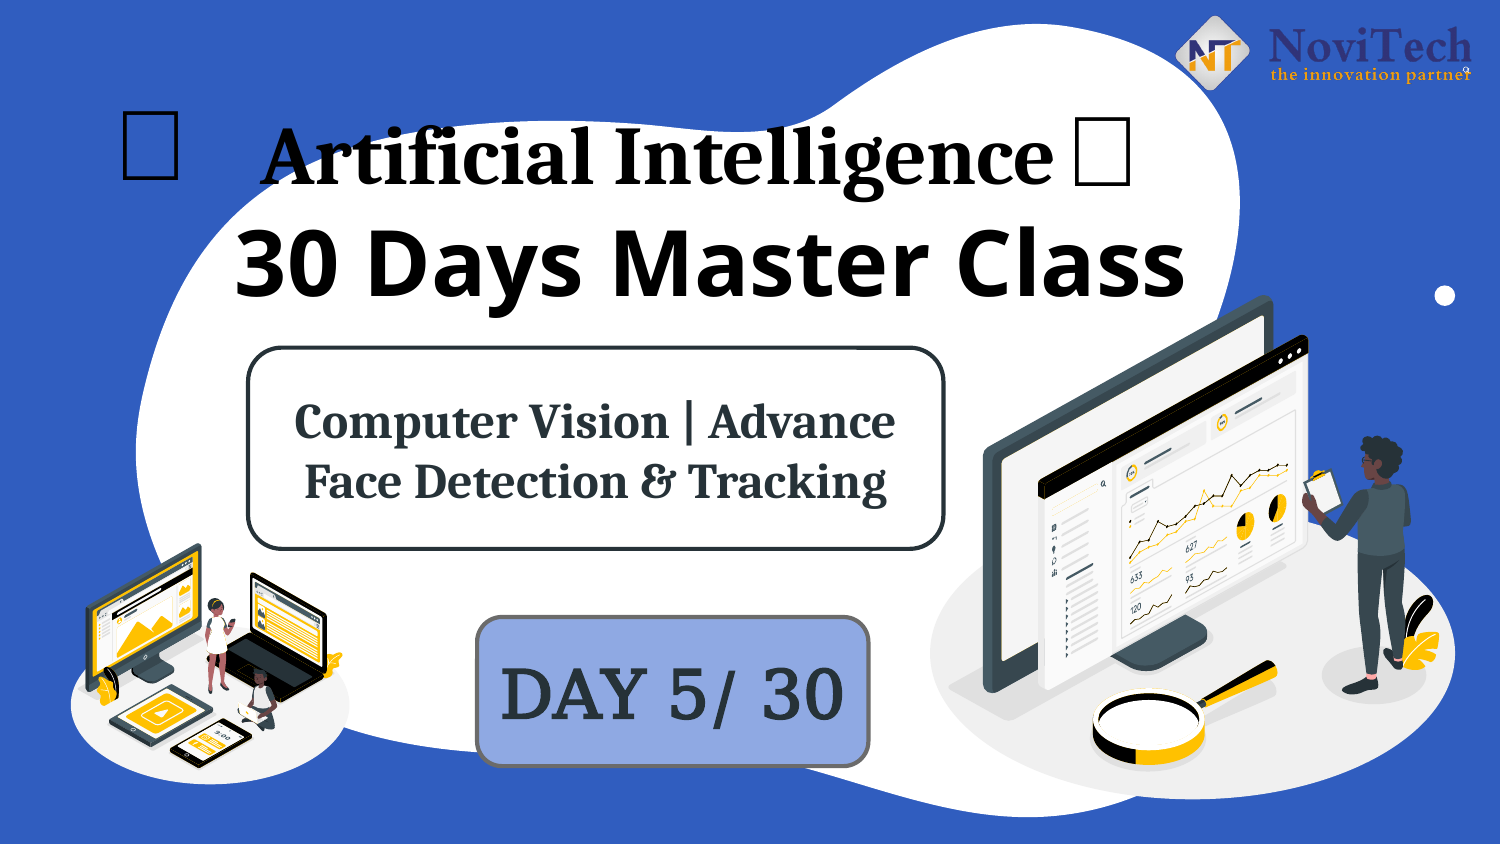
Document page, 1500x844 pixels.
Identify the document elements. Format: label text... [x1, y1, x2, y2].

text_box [70, 542, 350, 785]
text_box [929, 294, 1456, 800]
text_box 🤖 [99, 72, 247, 208]
picture [1174, 15, 1472, 91]
text_box DAY 5/ 30 [474, 614, 871, 769]
text_box Artificial Intelligence 30 Days Master Class [44, 72, 1212, 330]
text_box 🤖 [1050, 78, 1198, 214]
text_box Computer Vision | Advance Face Detection & Tracking [245, 345, 924, 551]
text_box [1435, 285, 1455, 294]
